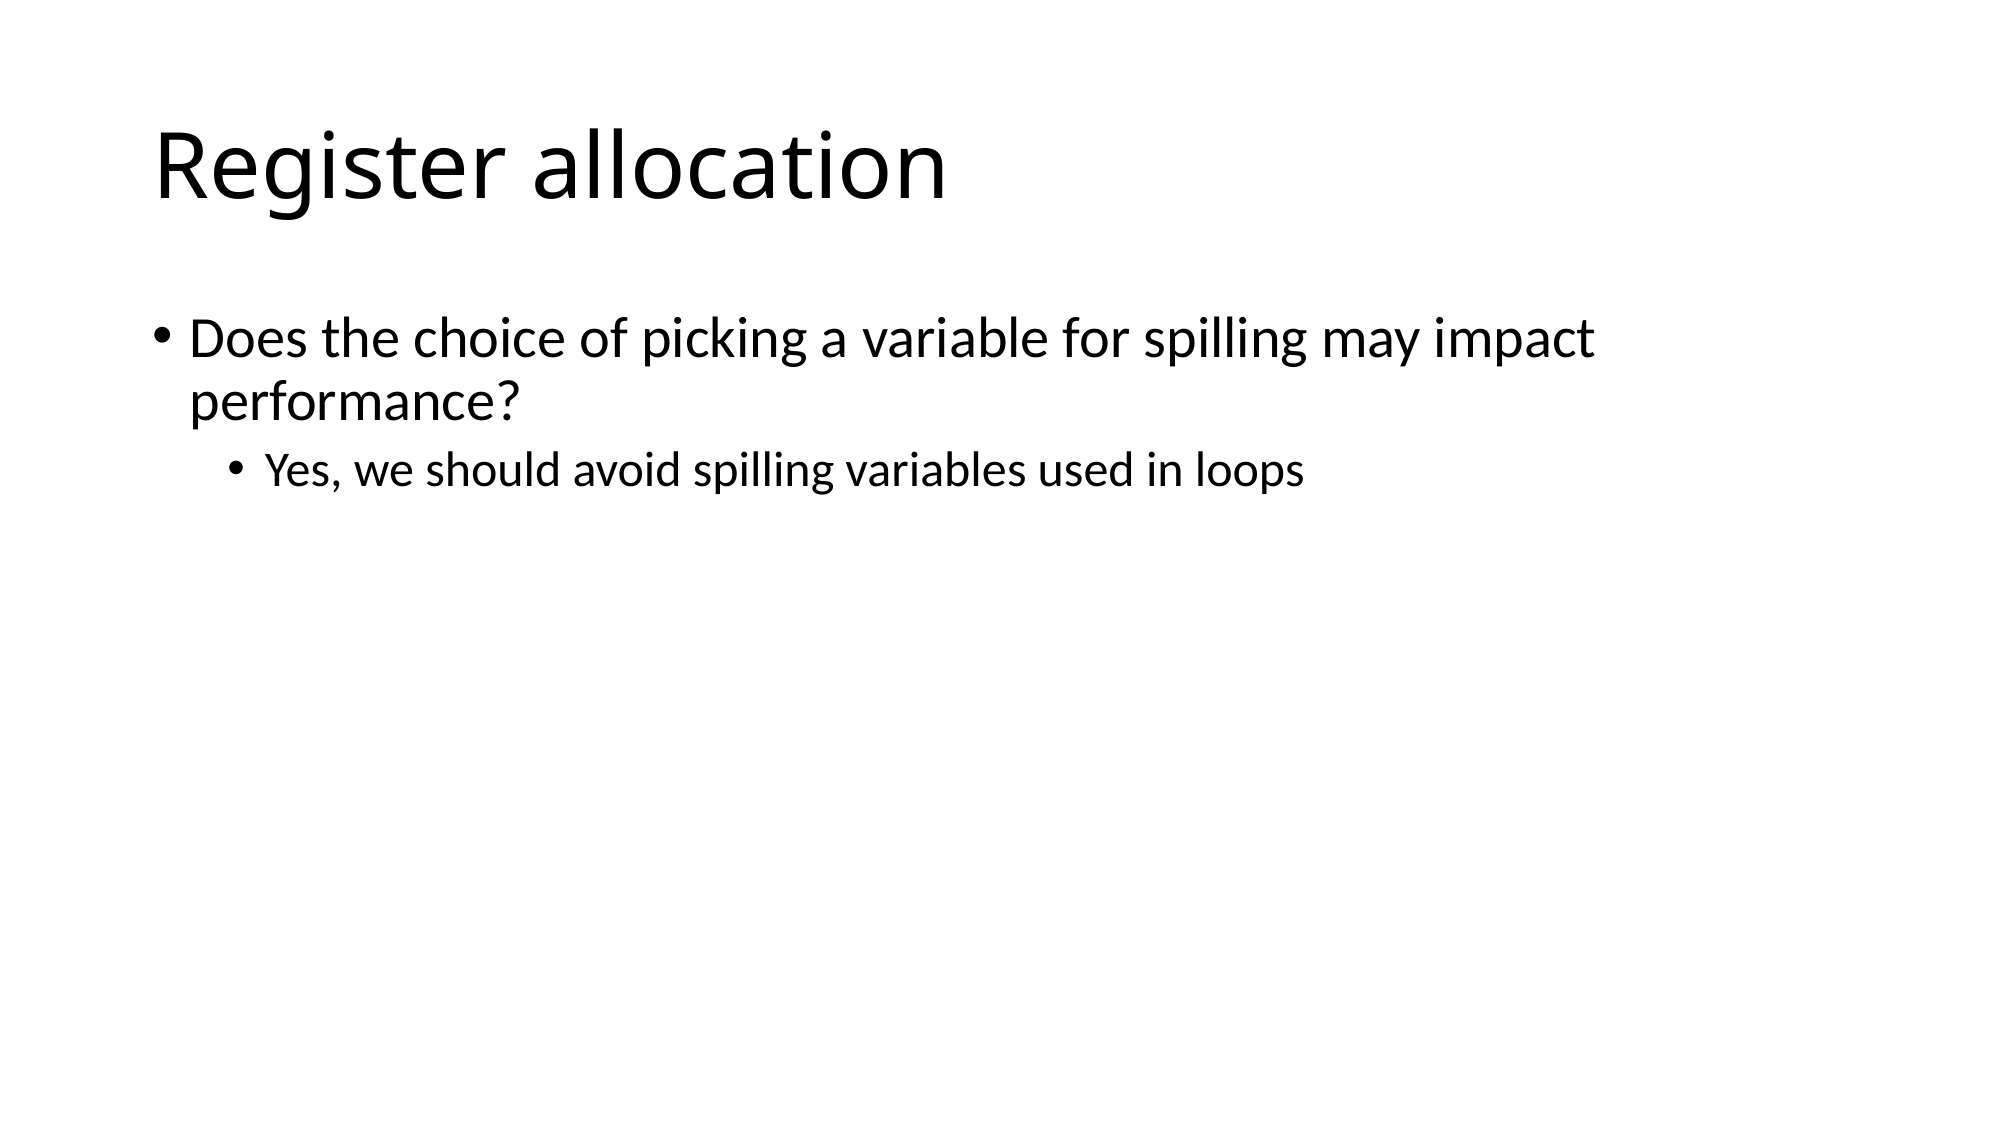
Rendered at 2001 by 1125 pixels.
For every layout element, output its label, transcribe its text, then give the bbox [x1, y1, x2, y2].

list Does the choice of picking a variable for spilling may impact performance? Yes, we should avoid spilling variables used in loops [137, 299, 1863, 1014]
title Register allocation [137, 59, 1863, 278]
